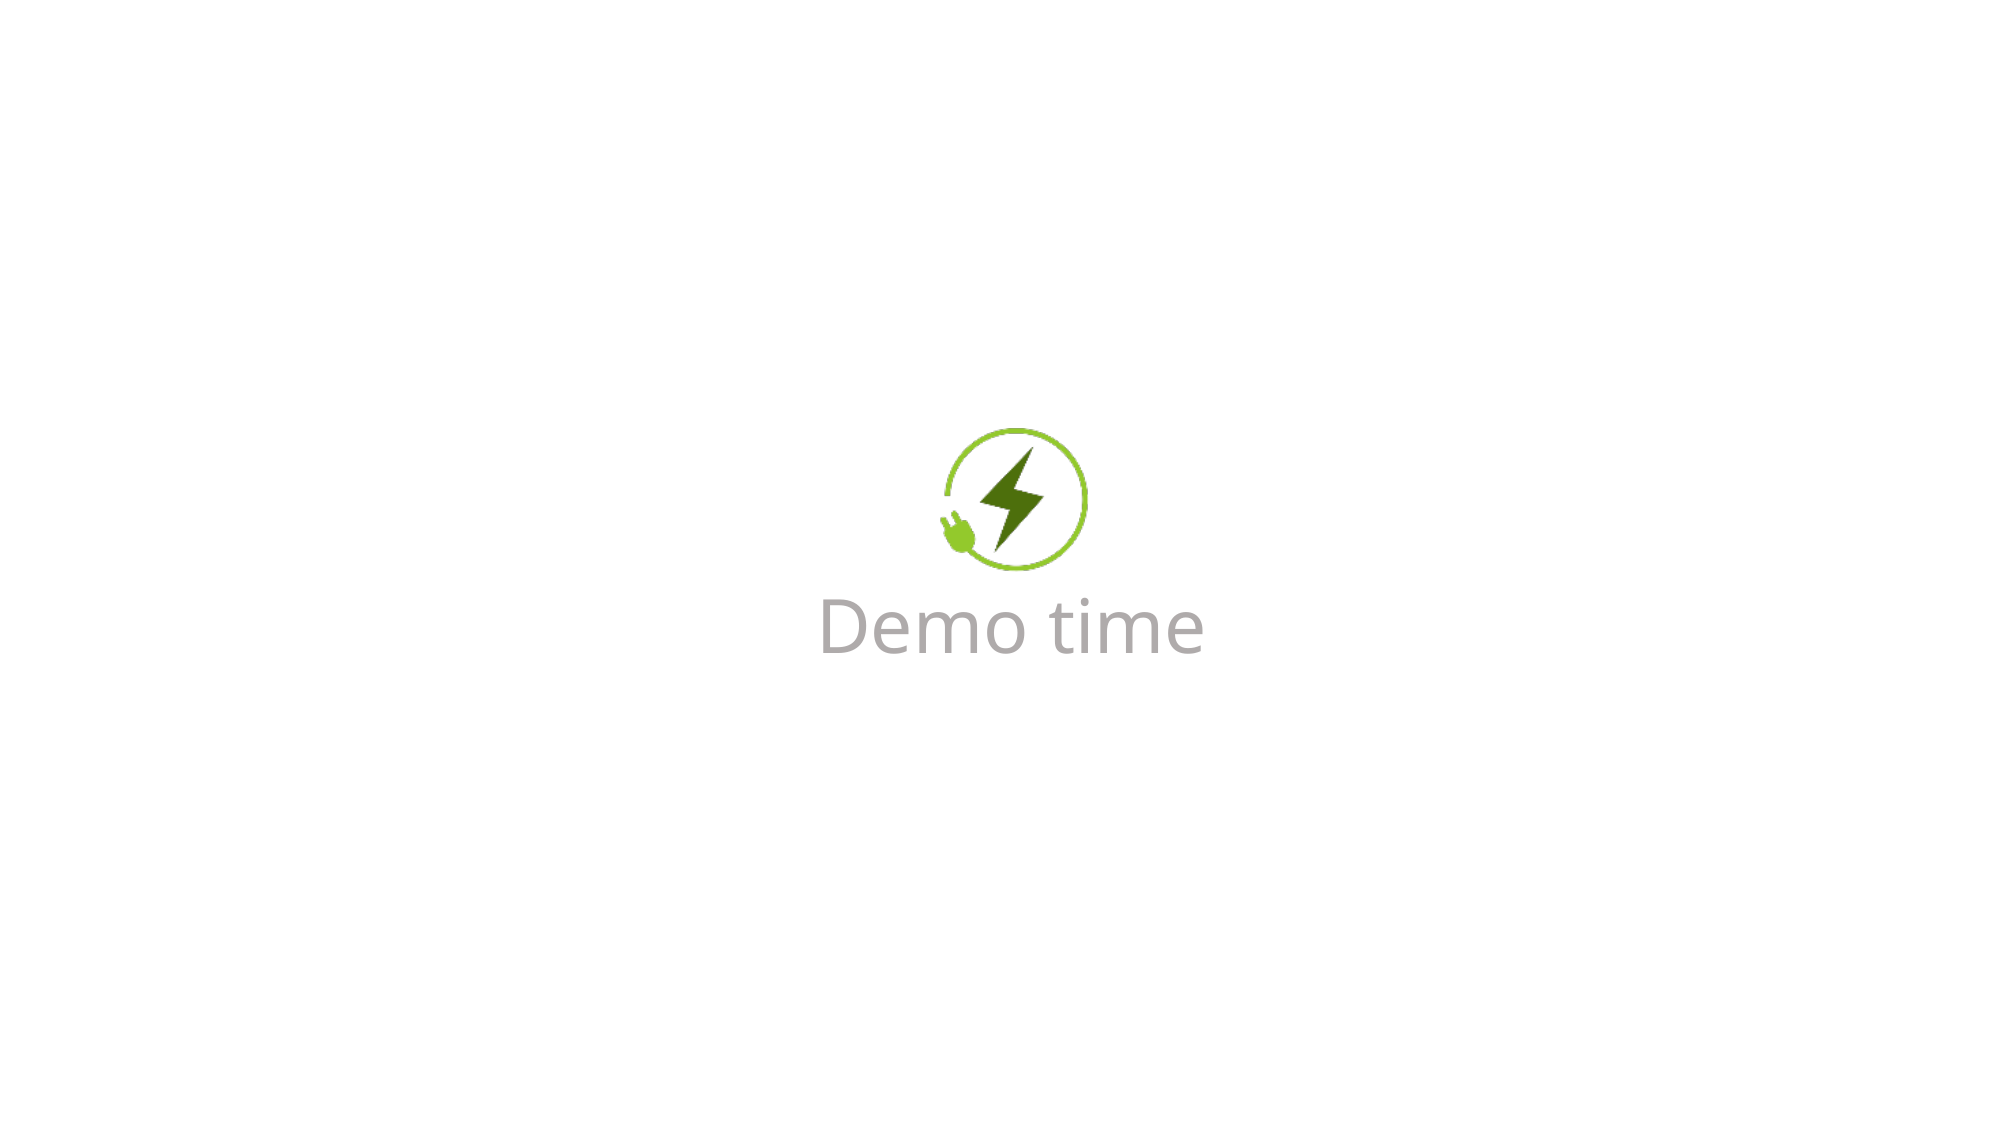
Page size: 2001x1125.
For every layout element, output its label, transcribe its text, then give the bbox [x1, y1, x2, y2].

picture [934, 427, 1089, 572]
text_box Demo time [801, 571, 1222, 676]
